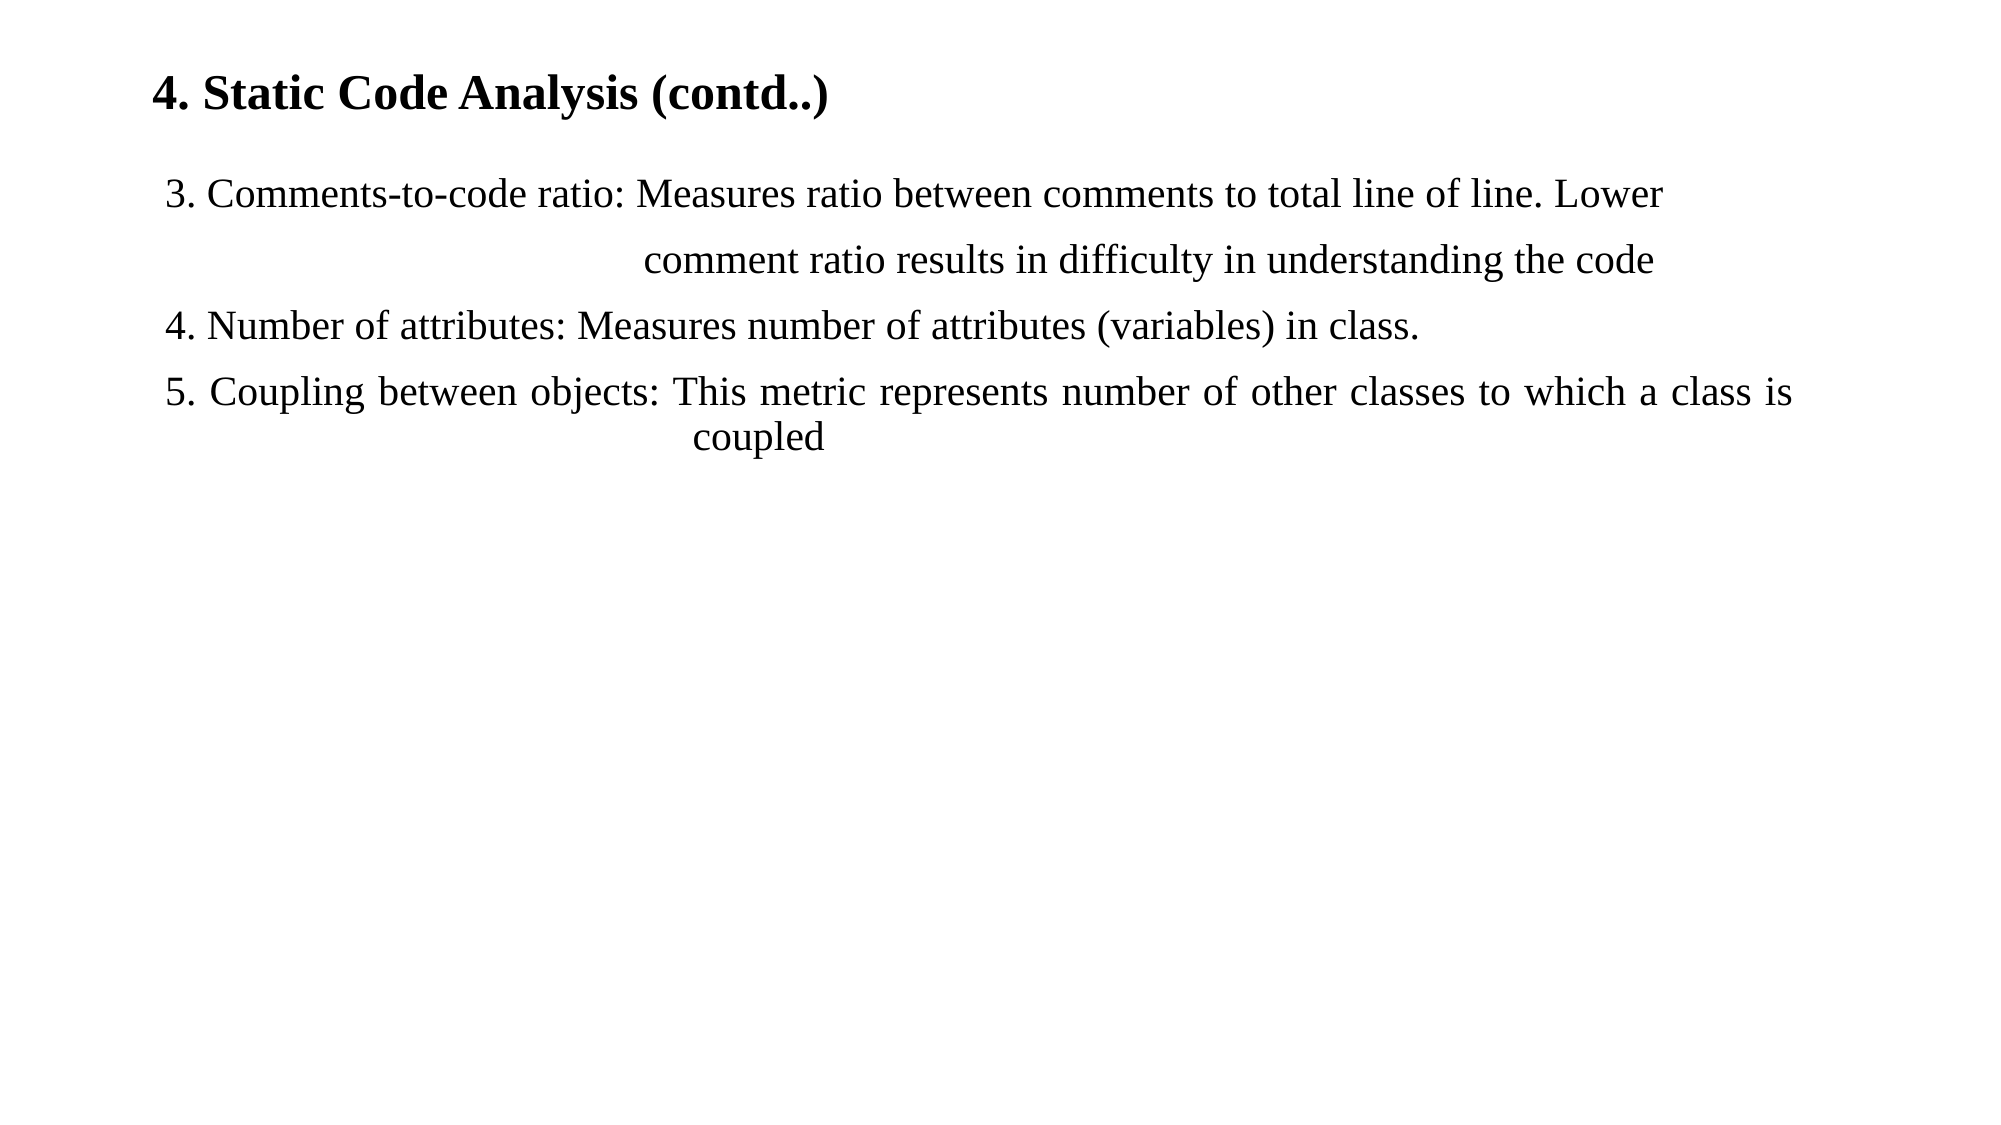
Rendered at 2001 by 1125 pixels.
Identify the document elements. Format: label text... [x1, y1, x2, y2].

list 3. Comments-to-code ratio: Measures ratio between comments to total line of line. Lower comment ratio results in difficulty in understanding the code 4. Number of attributes: Measures number of attributes (variables) in class. 5. Coupling between objects: This metric represents number of other classes to which a class is coupled [150, 164, 1810, 1090]
title 4. Static Code Analysis (contd..) [137, 35, 1863, 151]
